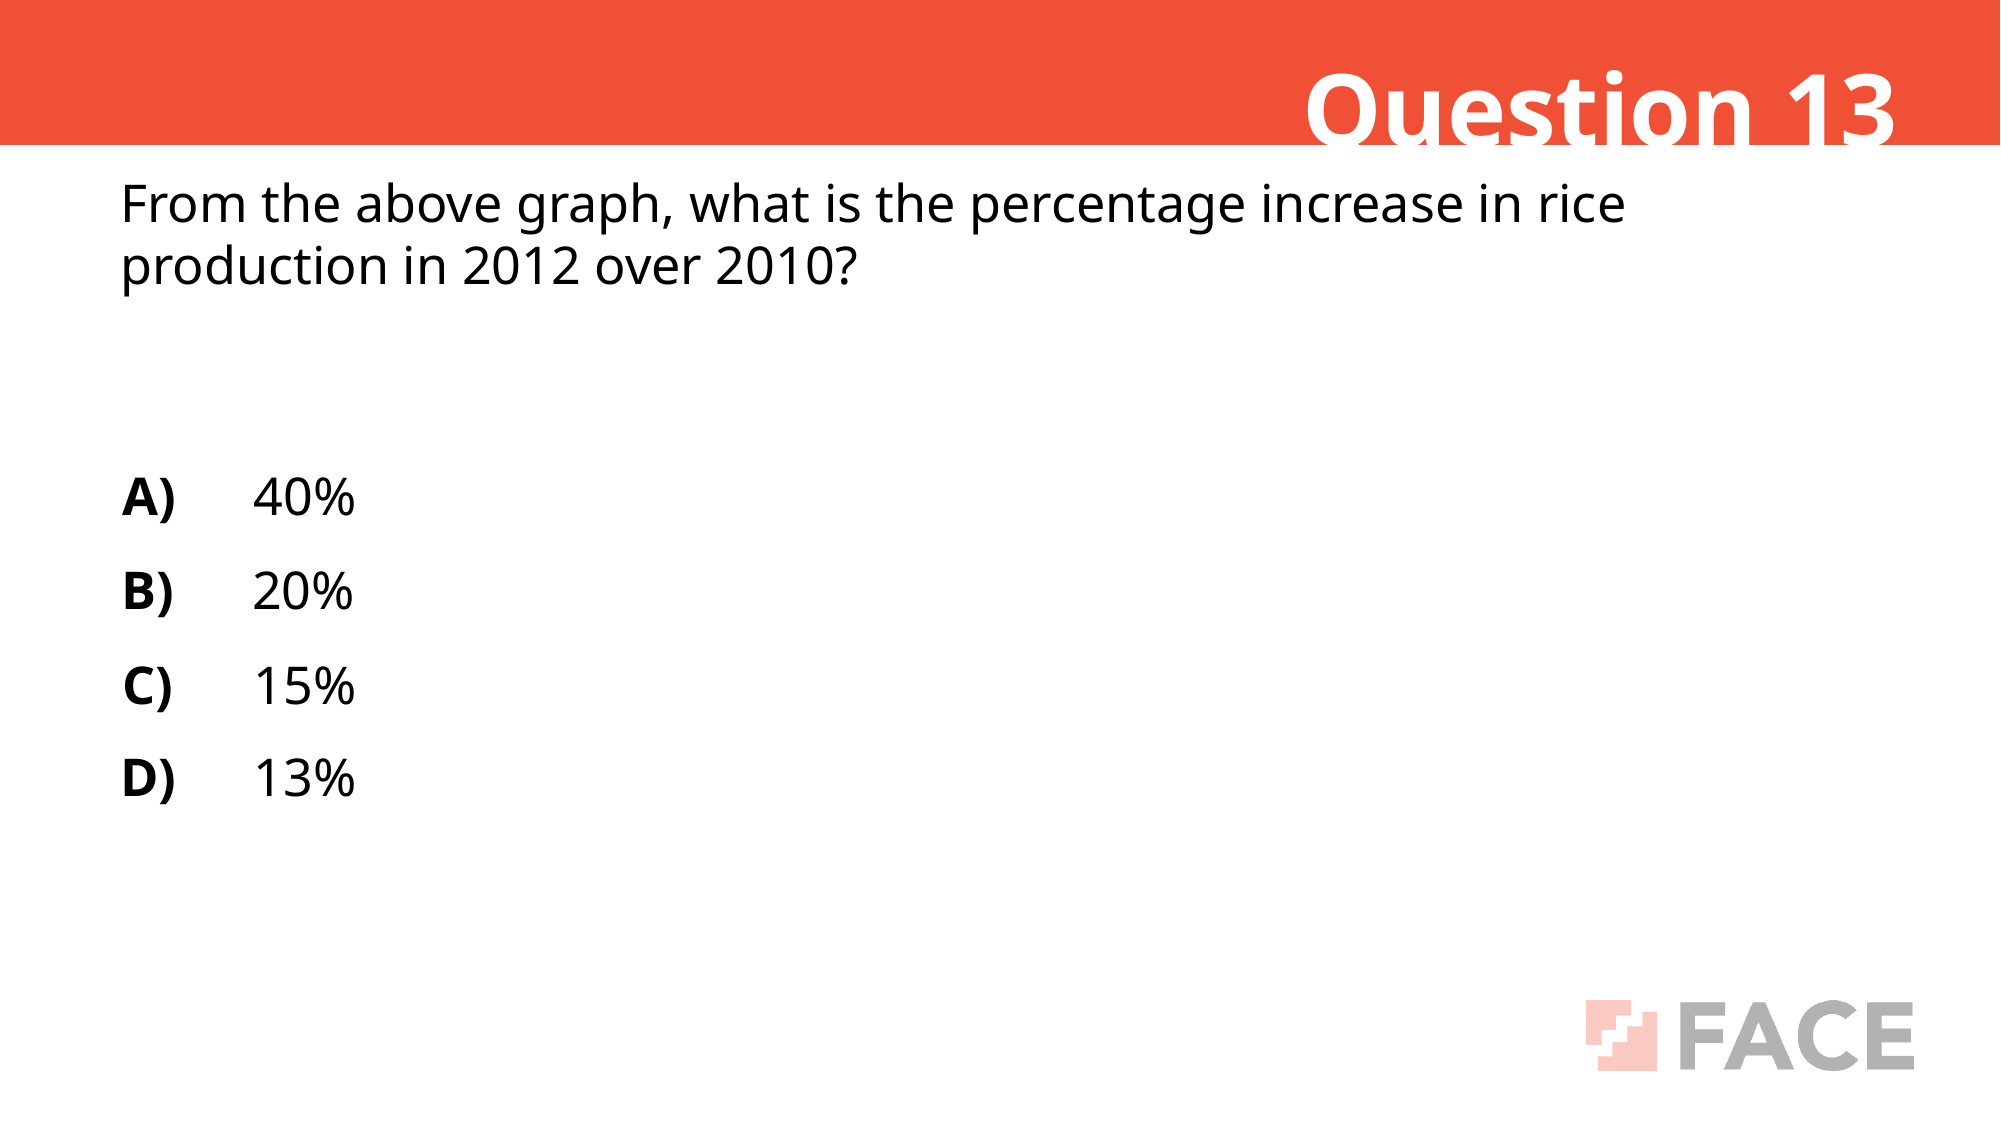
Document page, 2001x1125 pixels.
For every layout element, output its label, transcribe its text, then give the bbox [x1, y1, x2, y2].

text_box B) [106, 519, 221, 628]
text_box From the above graph, what is the percentage increase in rice production in 2012 over 2010? [105, 162, 1895, 303]
text_box D) [105, 706, 220, 815]
text_box A) [107, 425, 223, 534]
text_box 20% [237, 519, 1894, 628]
text_box C) [107, 613, 223, 723]
picture [1586, 1000, 1914, 1072]
text_box 13% [238, 706, 1896, 815]
text_box 40% [238, 425, 1896, 534]
text_box [0, 0, 2000, 145]
text_box Question 13 [638, 38, 1914, 174]
text_box 15% [238, 613, 1896, 706]
